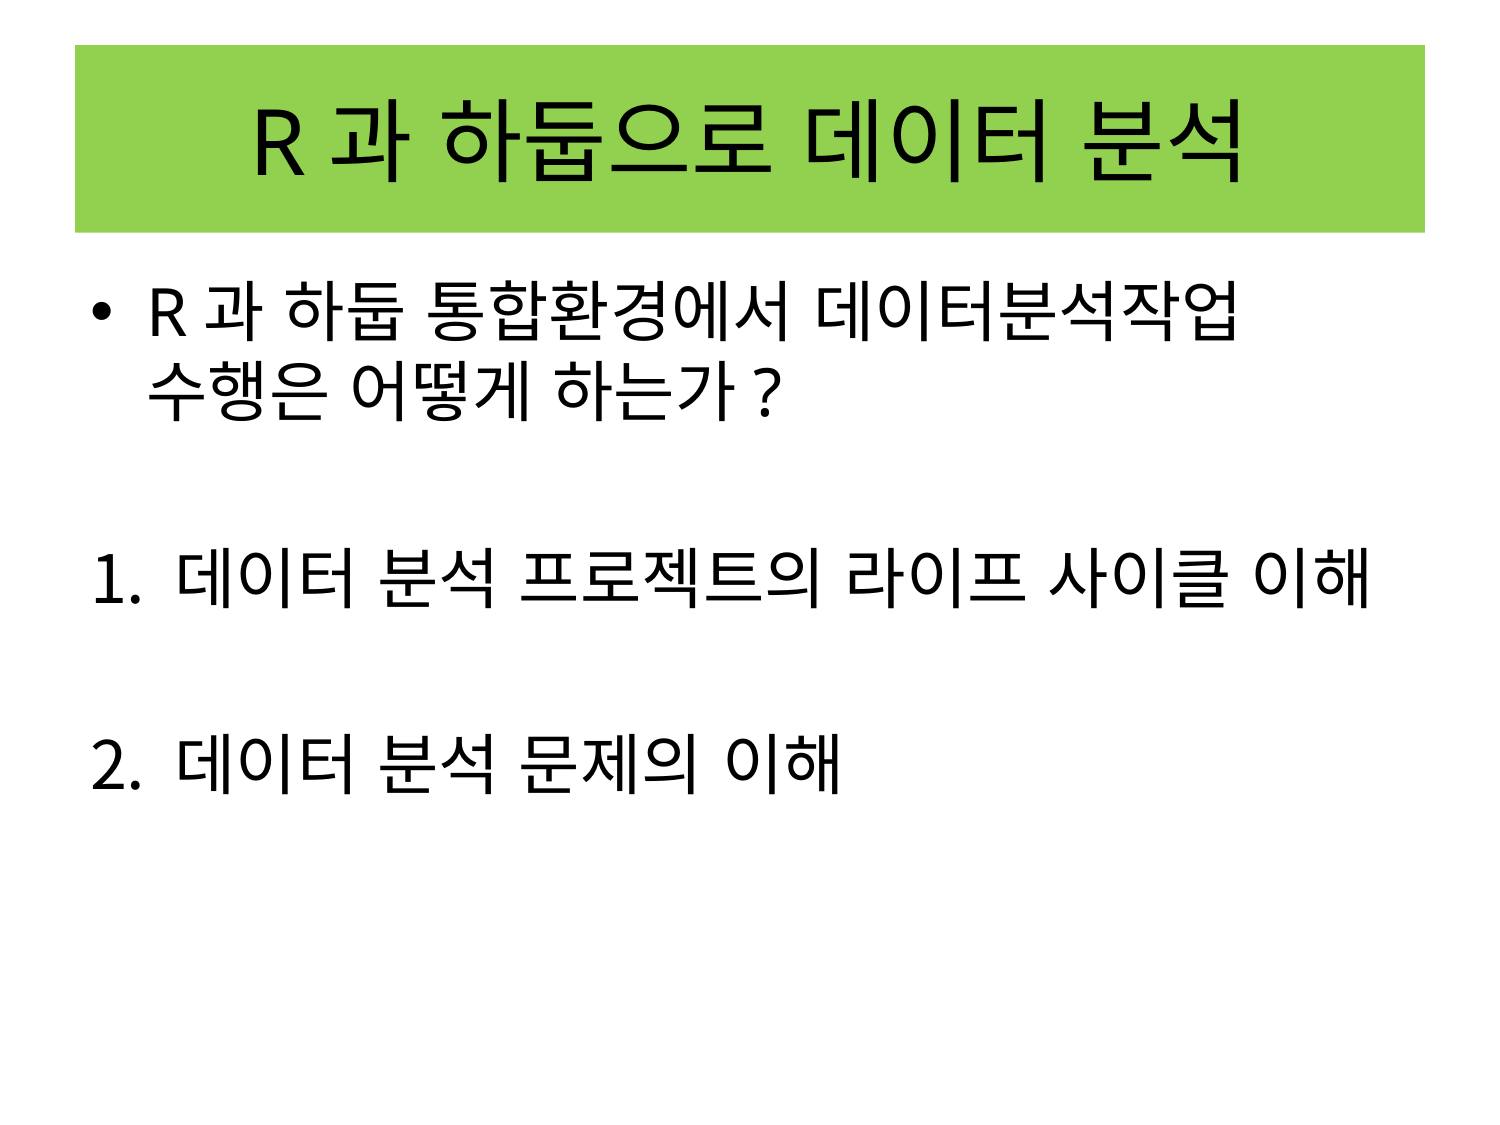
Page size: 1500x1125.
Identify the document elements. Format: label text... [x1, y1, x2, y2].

list R과 하둡 통합환경에서 데이터분석작업 수행은 어떻게 하는가? 데이터 분석 프로젝트의 라이프 사이클 이해 데이터 분석 문제의 이해 [75, 262, 1425, 1005]
title R과 하둡으로 데이터 분석 [75, 45, 1425, 233]
